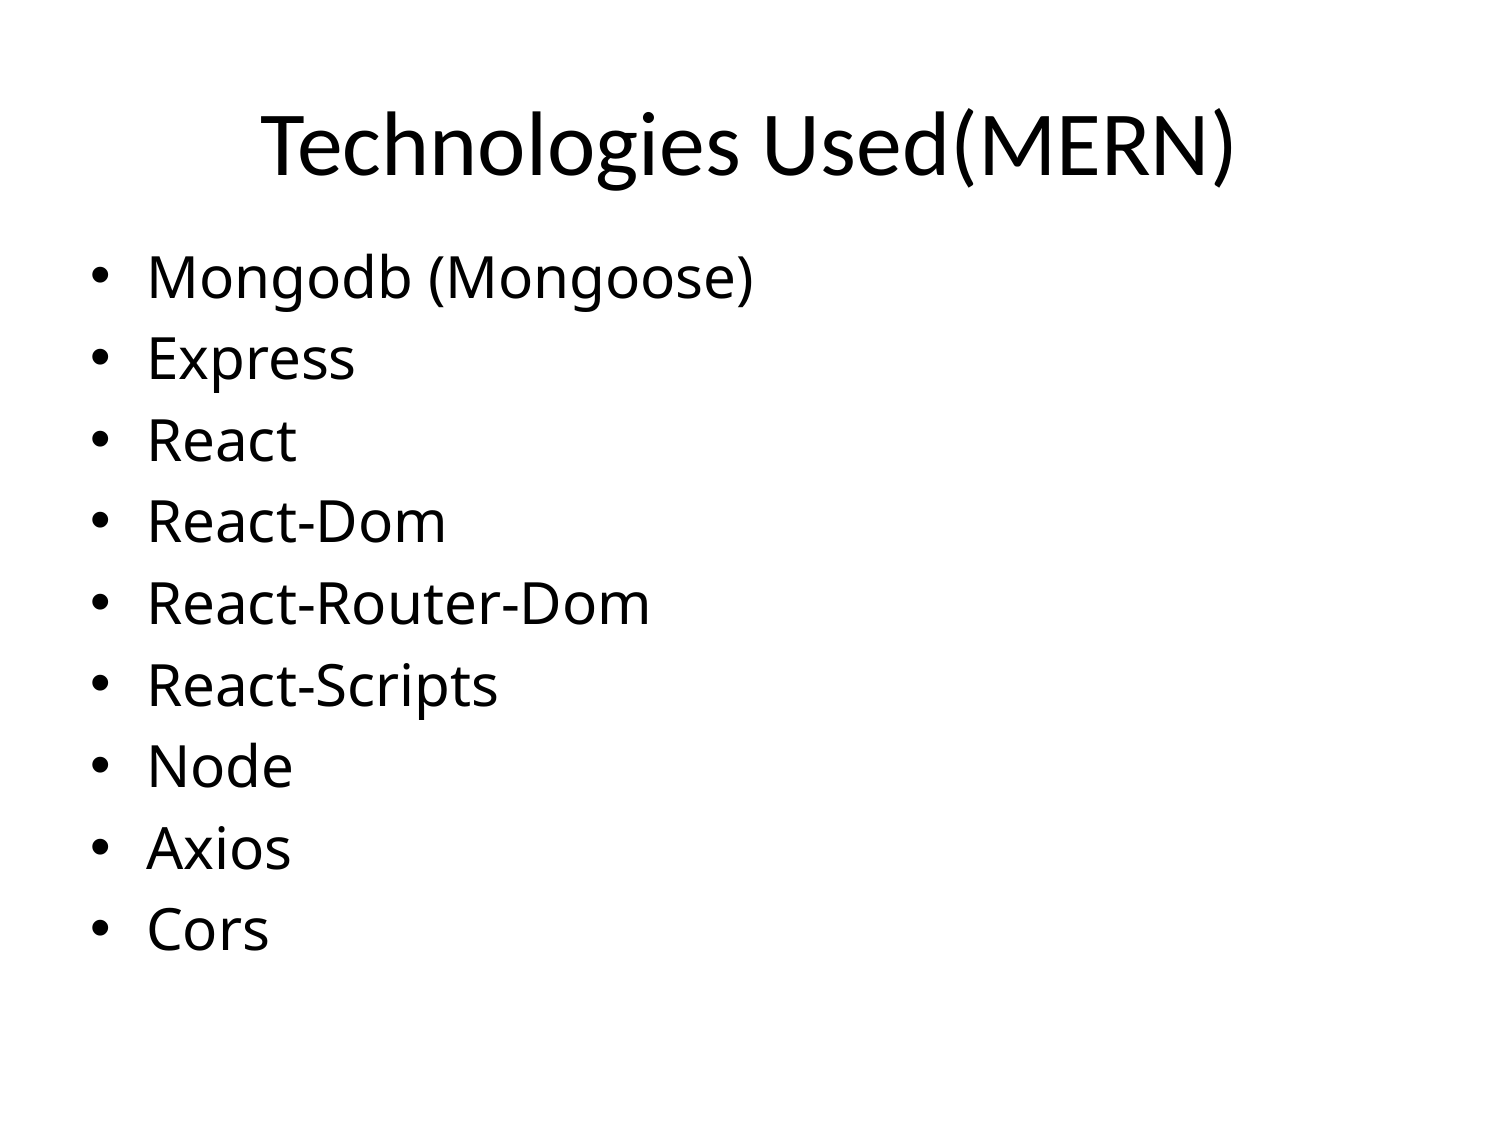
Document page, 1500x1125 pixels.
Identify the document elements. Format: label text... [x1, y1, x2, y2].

list Mongodb (Mongoose) Express React React-Dom React-Router-Dom React-Scripts Node Axios Cors [75, 232, 1425, 1100]
title Technologies Used(MERN) [75, 45, 1425, 232]
